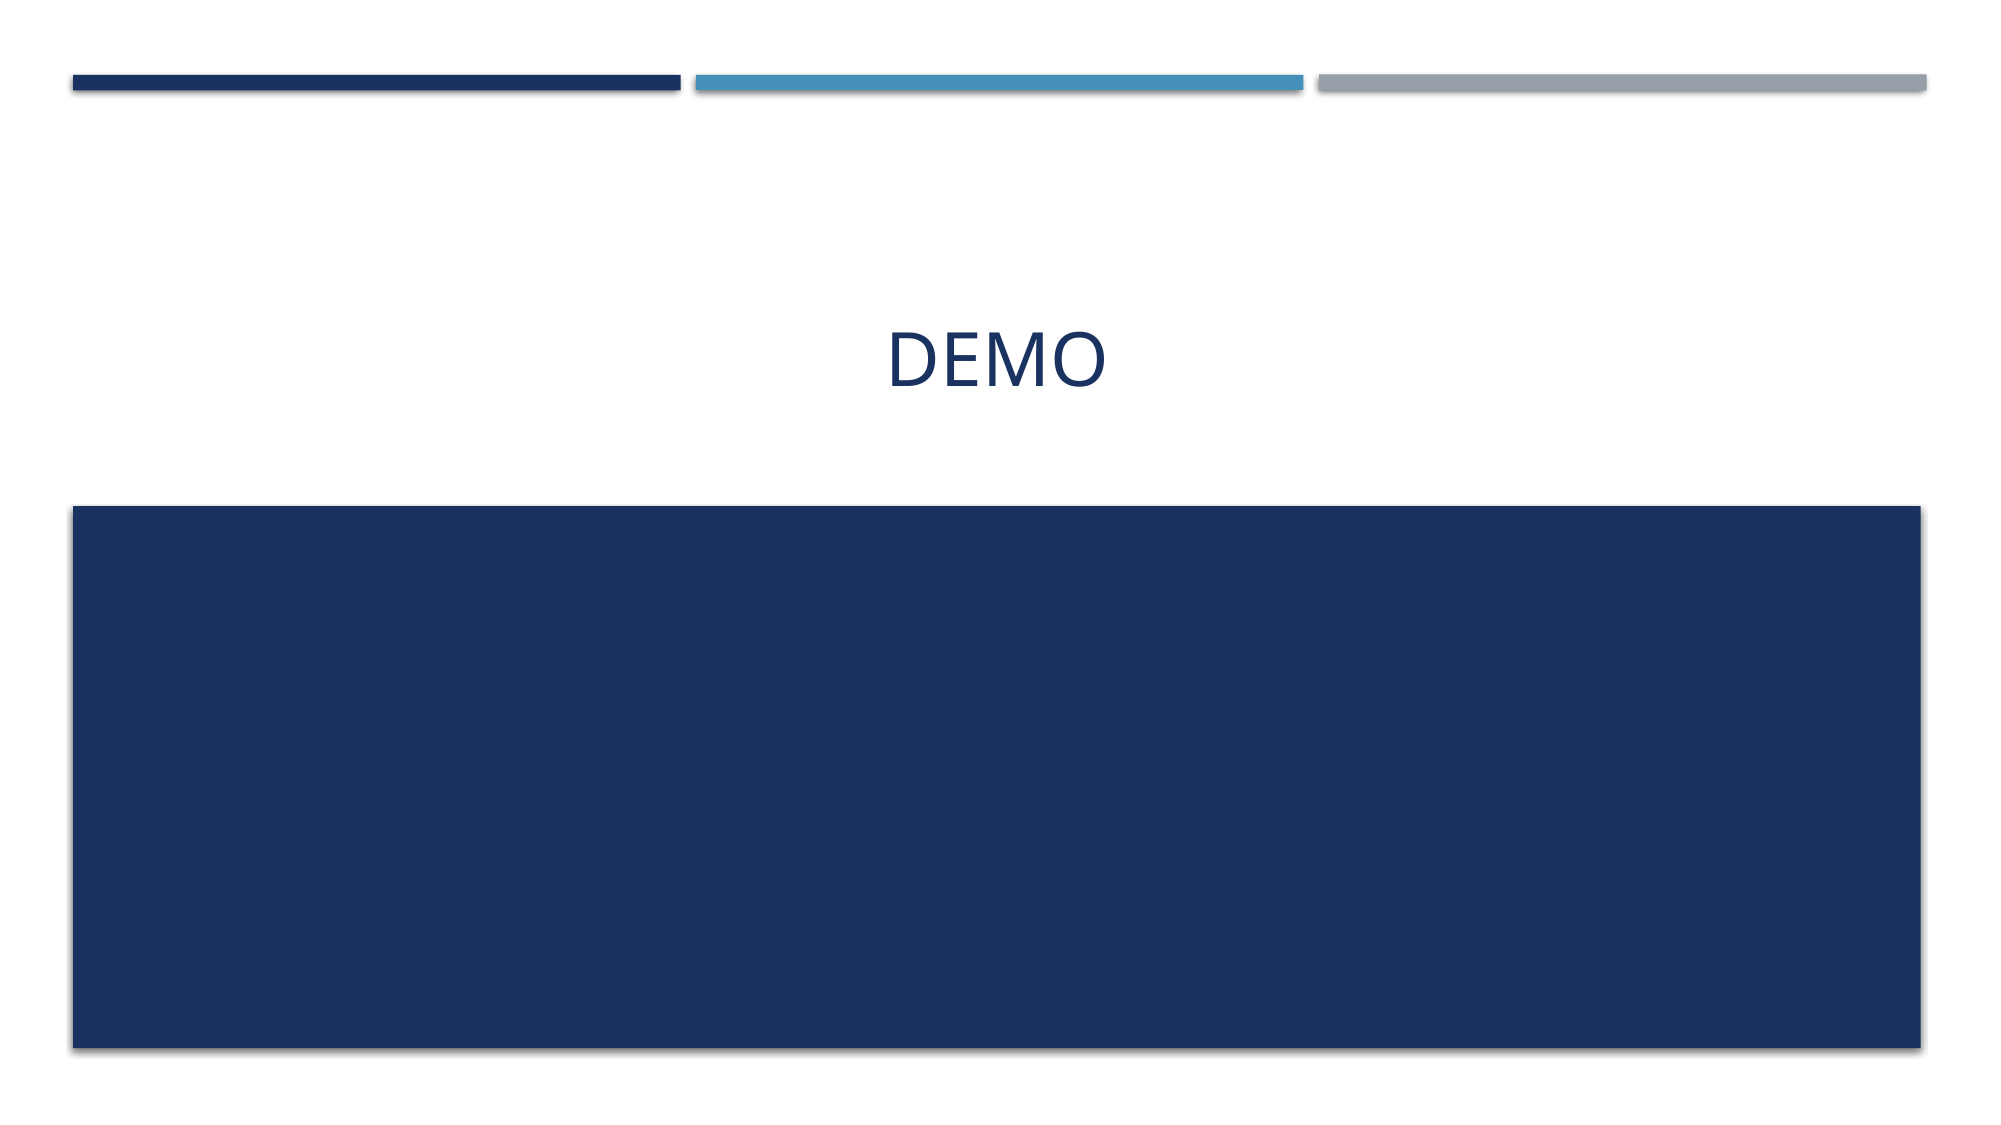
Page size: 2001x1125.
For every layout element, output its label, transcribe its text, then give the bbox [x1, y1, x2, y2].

title demo [95, 167, 1899, 410]
